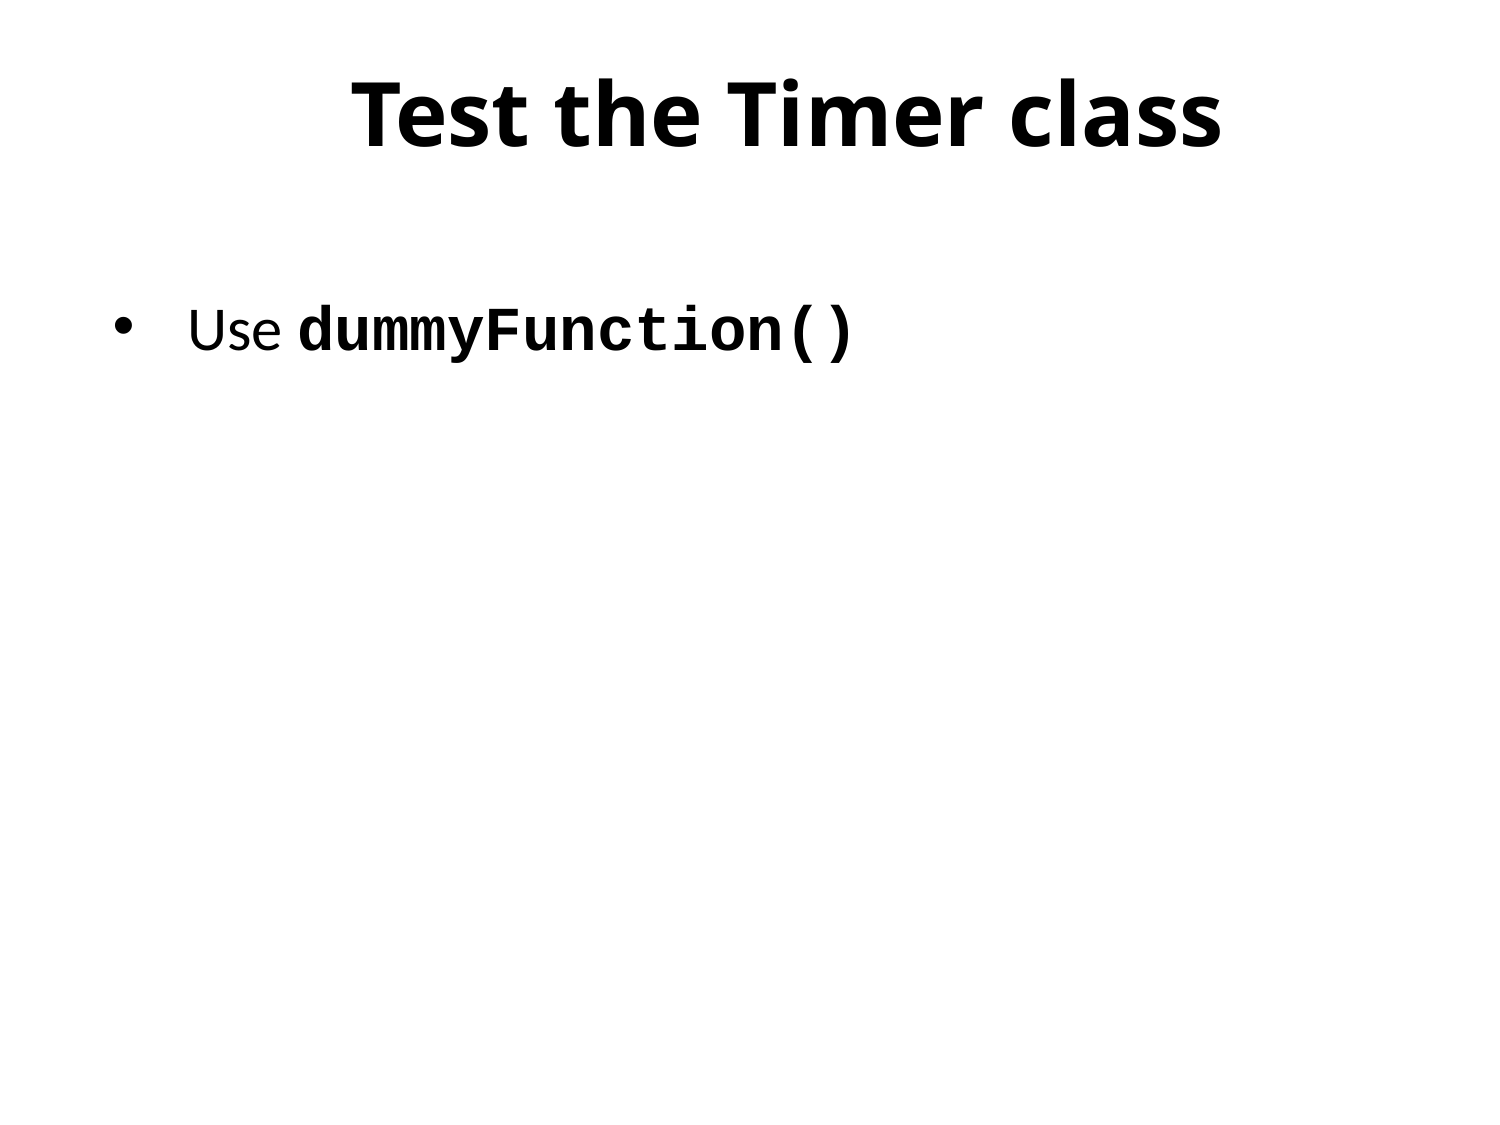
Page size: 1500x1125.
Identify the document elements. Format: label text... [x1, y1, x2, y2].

text_box Use dummyFunction() [112, 287, 1463, 438]
title Test the Timer class [212, 62, 1363, 174]
